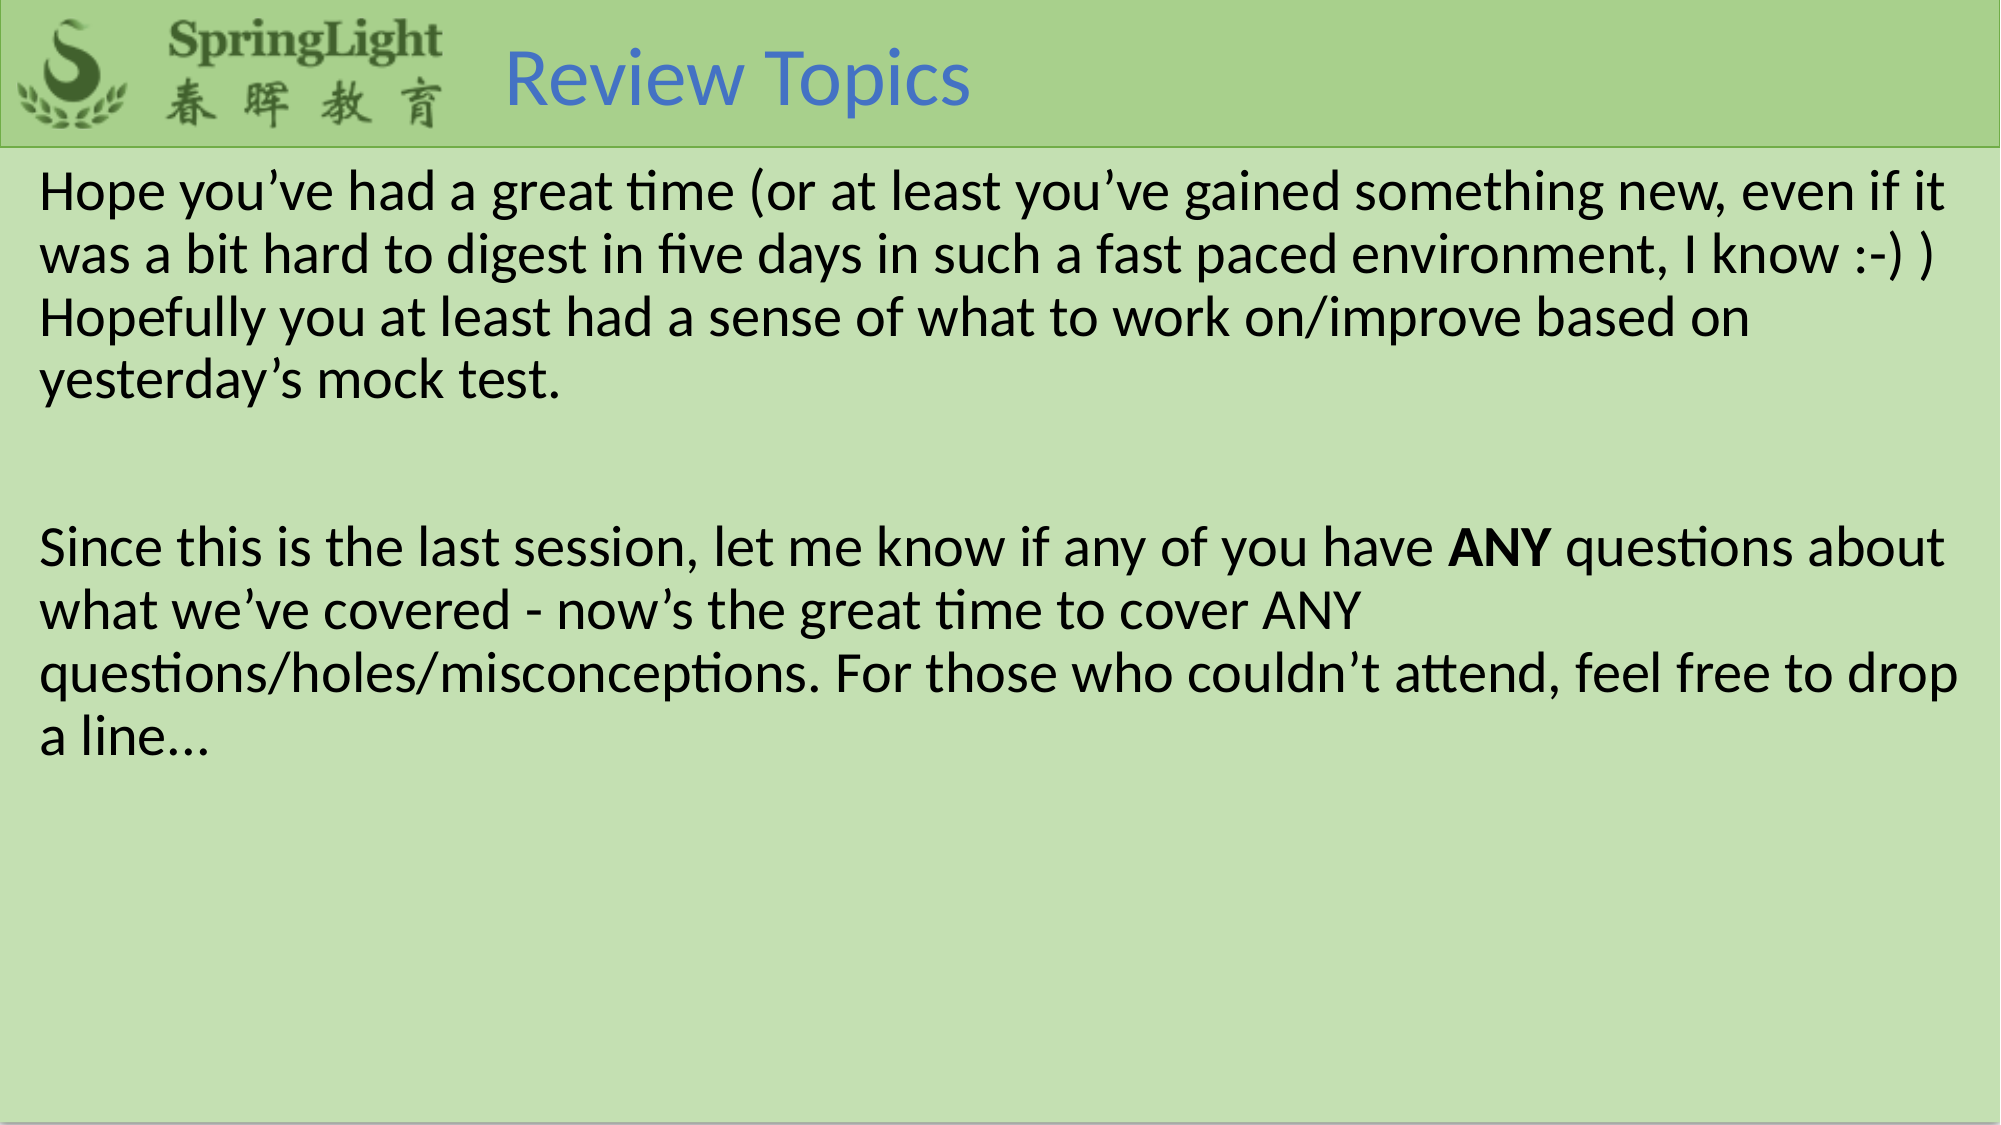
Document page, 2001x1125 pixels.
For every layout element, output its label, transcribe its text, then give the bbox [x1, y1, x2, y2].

text_box [0, 0, 2000, 147]
picture [11, 12, 454, 134]
list Hope you’ve had a great time (or at least you’ve gained something new, even if it was a bit hard to digest in five days in such a fast paced environment, I know :-) ) Hopefully you at least had a sense of what to work on/improve based on yesterday’s mock test. Since this is the last session, let me know if any of you have ANY questions about what we’ve covered - now’s the great time to cover ANY questions/holes/misconceptions. For those who couldn’t attend, feel free to drop a line... [24, 152, 1980, 1112]
text_box Review Topics [489, 15, 1980, 131]
text_box [0, 147, 2000, 1123]
